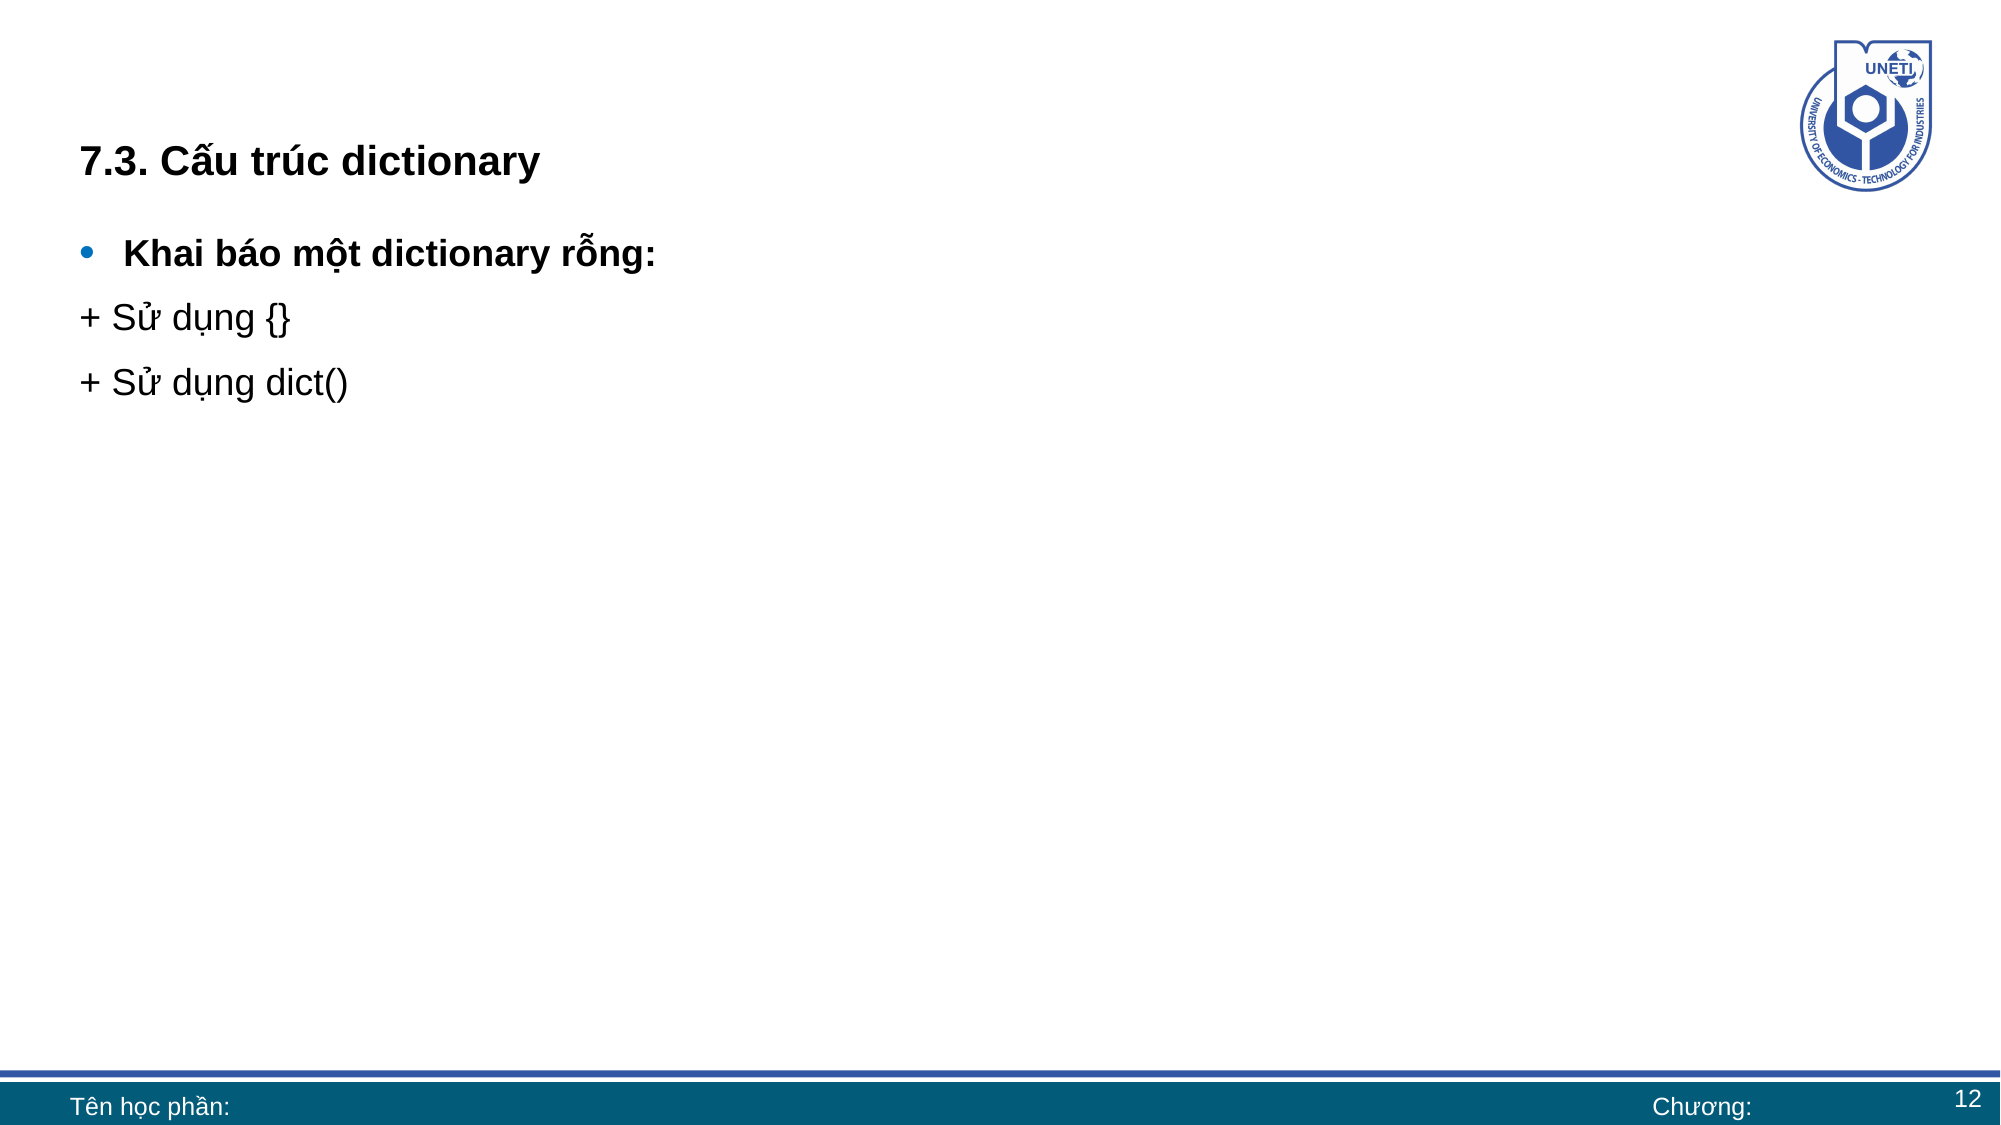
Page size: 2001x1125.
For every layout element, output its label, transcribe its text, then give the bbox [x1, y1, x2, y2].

picture [1798, 37, 1936, 116]
title 7.3. Cấu trúc dictionary [64, 116, 1936, 212]
list Khai báo một dictionary rỗng: + Sử dụng {} + Sử dụng dict() [64, 212, 1936, 1050]
text_box Tên học phần: [55, 1082, 1591, 1125]
slide_number 12 [1547, 1071, 1998, 1124]
text_box Chương: [1591, 1082, 1815, 1125]
